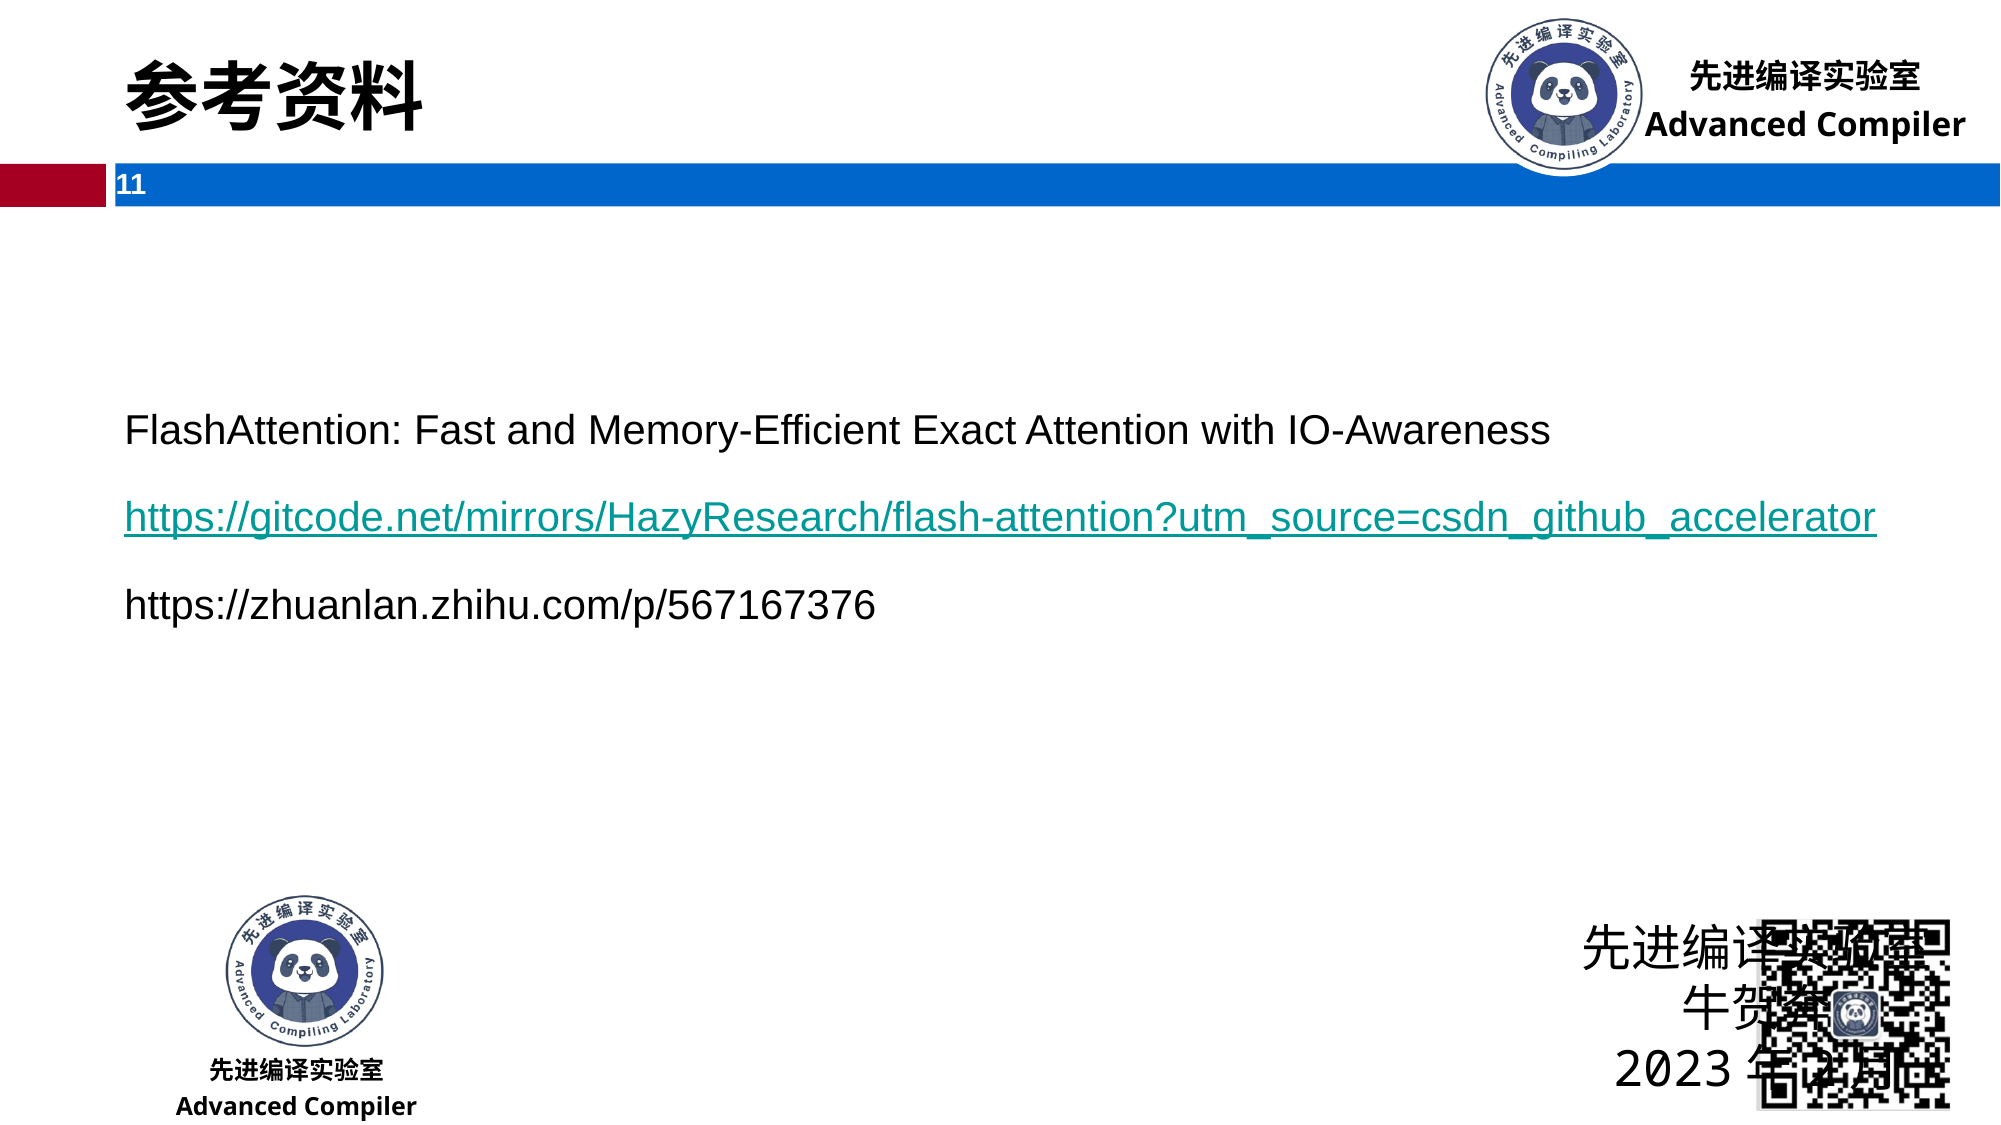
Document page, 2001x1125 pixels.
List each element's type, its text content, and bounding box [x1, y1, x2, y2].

picture [217, 886, 392, 1054]
text_box FlashAttention: Fast and Memory-Efficient Exact Attention with IO-Awareness https://gitcode.net/mirrors/HazyResearch/flash-attention?utm_source=csdn_github_accelerator https://zhuanlan.zhihu.com/p/567167376 [109, 370, 2000, 636]
picture [1498, 9, 1630, 38]
picture [1756, 1104, 1951, 1111]
picture [1500, 150, 1627, 177]
title 参考资料 [109, 38, 2000, 150]
text_box 先进编译实验室 牛贺奔 2023年2月 [1554, 909, 1958, 1104]
